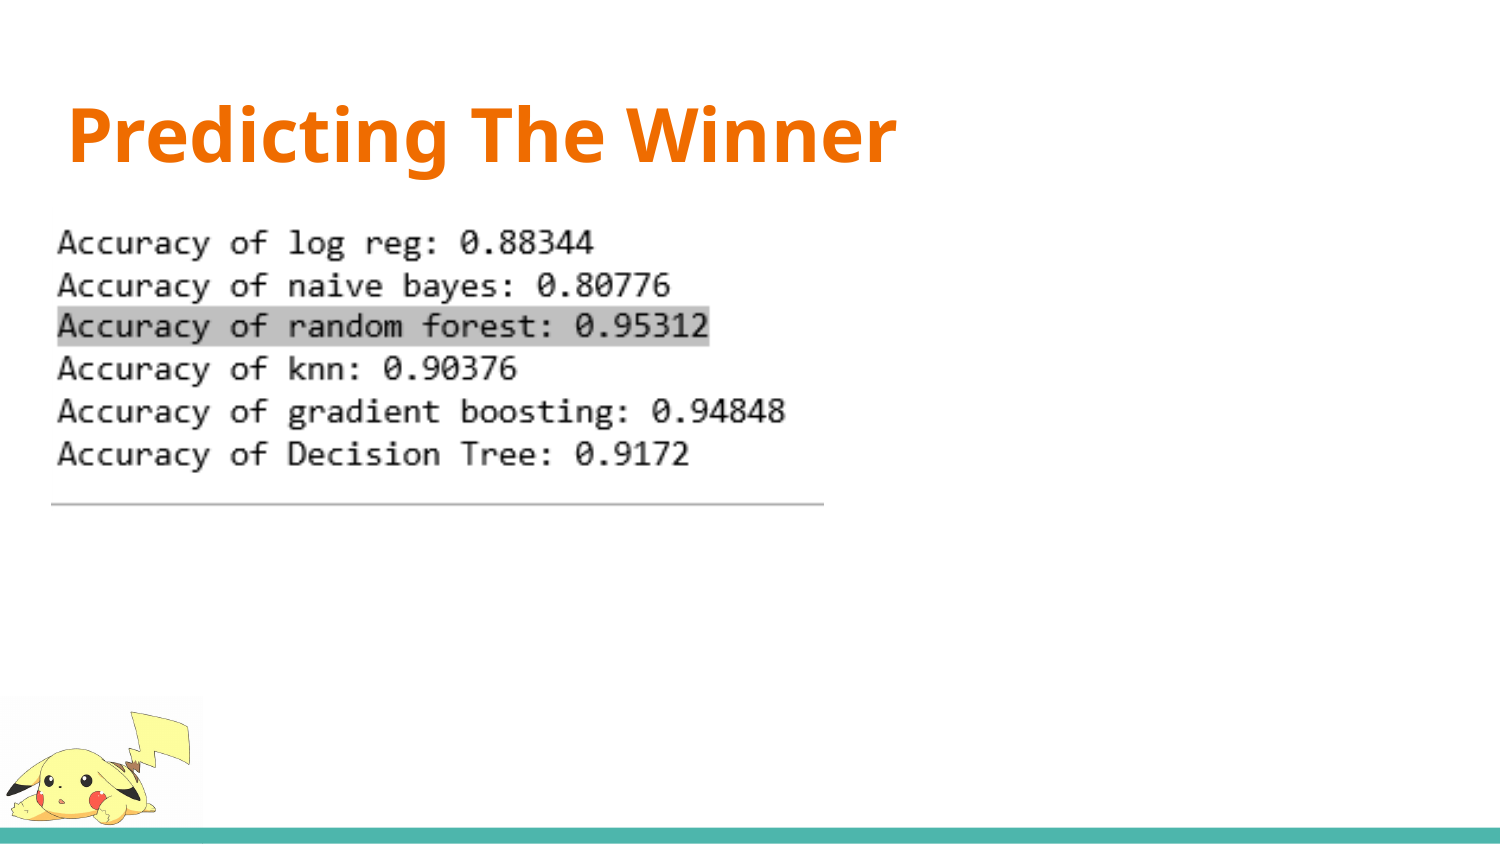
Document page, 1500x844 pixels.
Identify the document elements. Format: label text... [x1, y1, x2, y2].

title Predicting The Winner [51, 72, 1449, 189]
picture [0, 696, 203, 827]
picture [50, 207, 824, 512]
